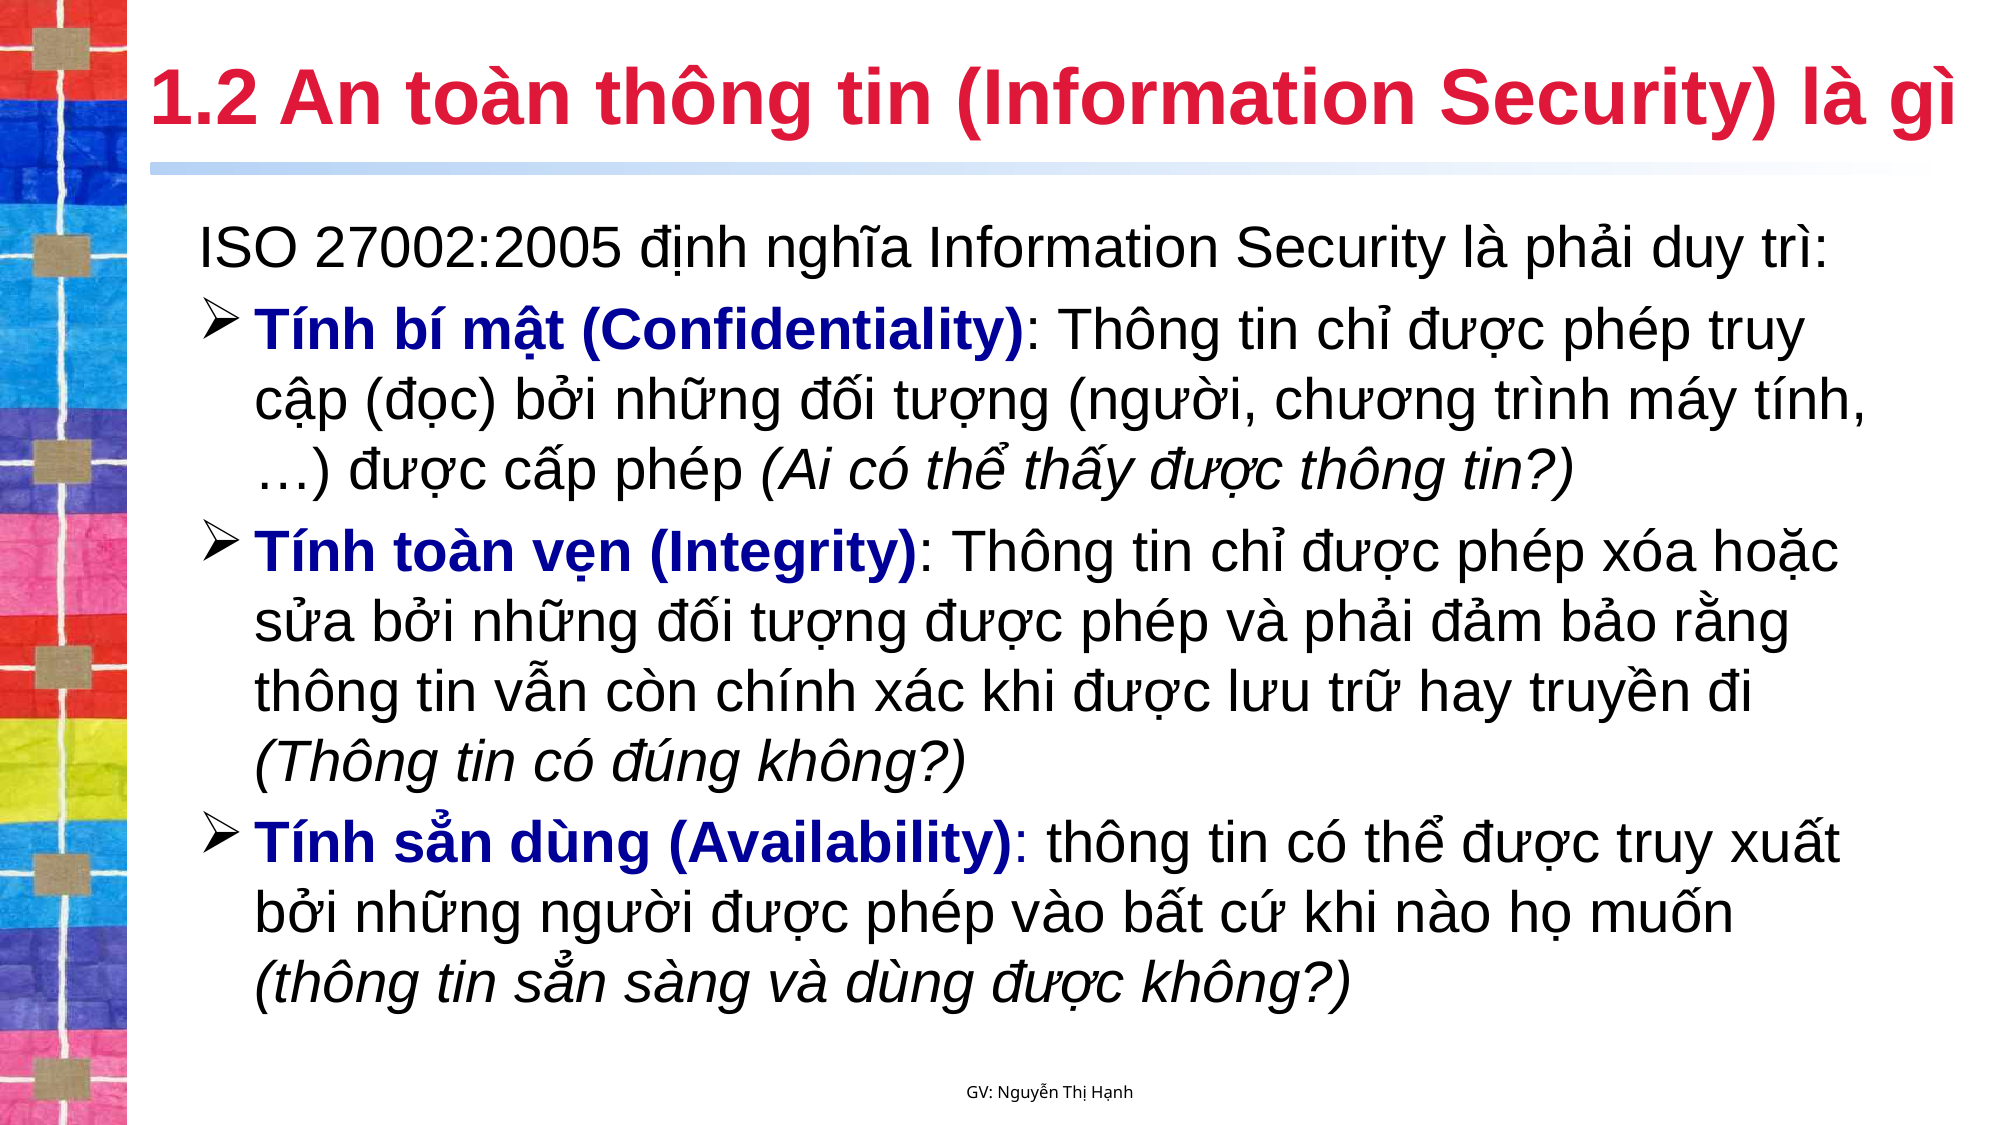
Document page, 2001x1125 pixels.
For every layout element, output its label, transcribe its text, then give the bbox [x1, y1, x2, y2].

list ISO 27002:2005 định nghĩa Information Security là phải duy trì: Tính bí mật (Confidentiality): Thông tin chỉ được phép truy cập (đọc) bởi những đối tượng (người, chương trình máy tính,…) được cấp phép (Ai có thể thấy được thông tin?) Tính toàn vẹn (Integrity): Thông tin chỉ được phép xóa hoặc sửa bởi những đối tượng được phép và phải đảm bảo rằng thông tin vẫn còn chính xác khi được lưu trữ hay truyền đi (Thông tin có đúng không?) Tính sẳn dùng (Availability): thông tin có thể được truy xuất bởi những người được phép vào bất cứ khi nào họ muốn (thông tin sẳn sàng và dùng được không?) [183, 202, 1917, 1011]
title 1.2 An toàn thông tin (Information Security) là gì [134, 37, 1979, 175]
footer GV: Nguyễn Thị Hạnh [733, 1037, 1367, 1113]
picture [0, 0, 127, 1125]
